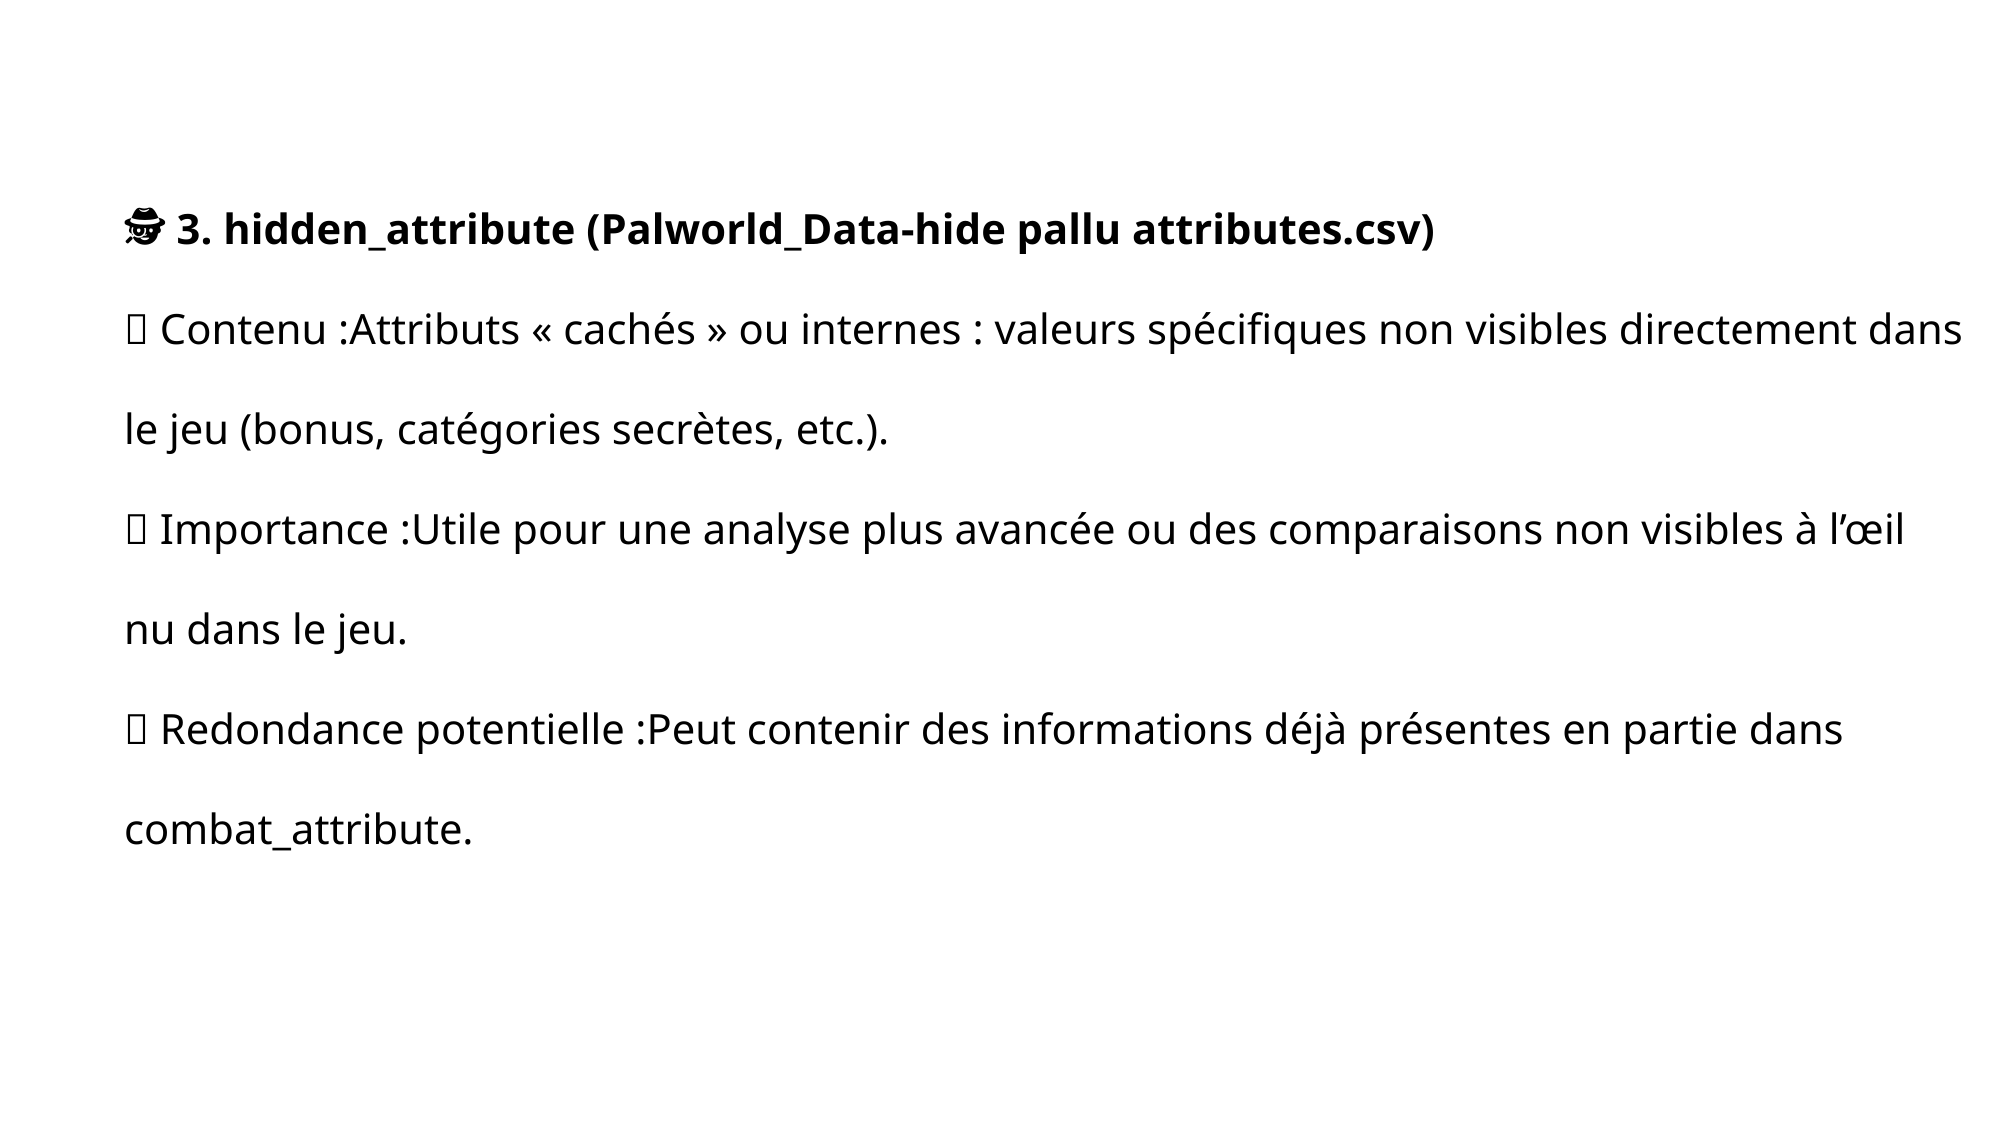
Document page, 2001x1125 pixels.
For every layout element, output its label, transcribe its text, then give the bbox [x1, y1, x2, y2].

text_box 🕵️ 3. hidden_attribute (Palworld_Data-hide pallu attributes.csv) ✅ Contenu :Attributs « cachés » ou internes : valeurs spécifiques non visibles directement dans le jeu (bonus, catégories secrètes, etc.). 🎯 Importance :Utile pour une analyse plus avancée ou des comparaisons non visibles à l’œil nu dans le jeu. 🔁 Redondance potentielle :Peut contenir des informations déjà présentes en partie dans combat_attribute. [109, 145, 1983, 861]
